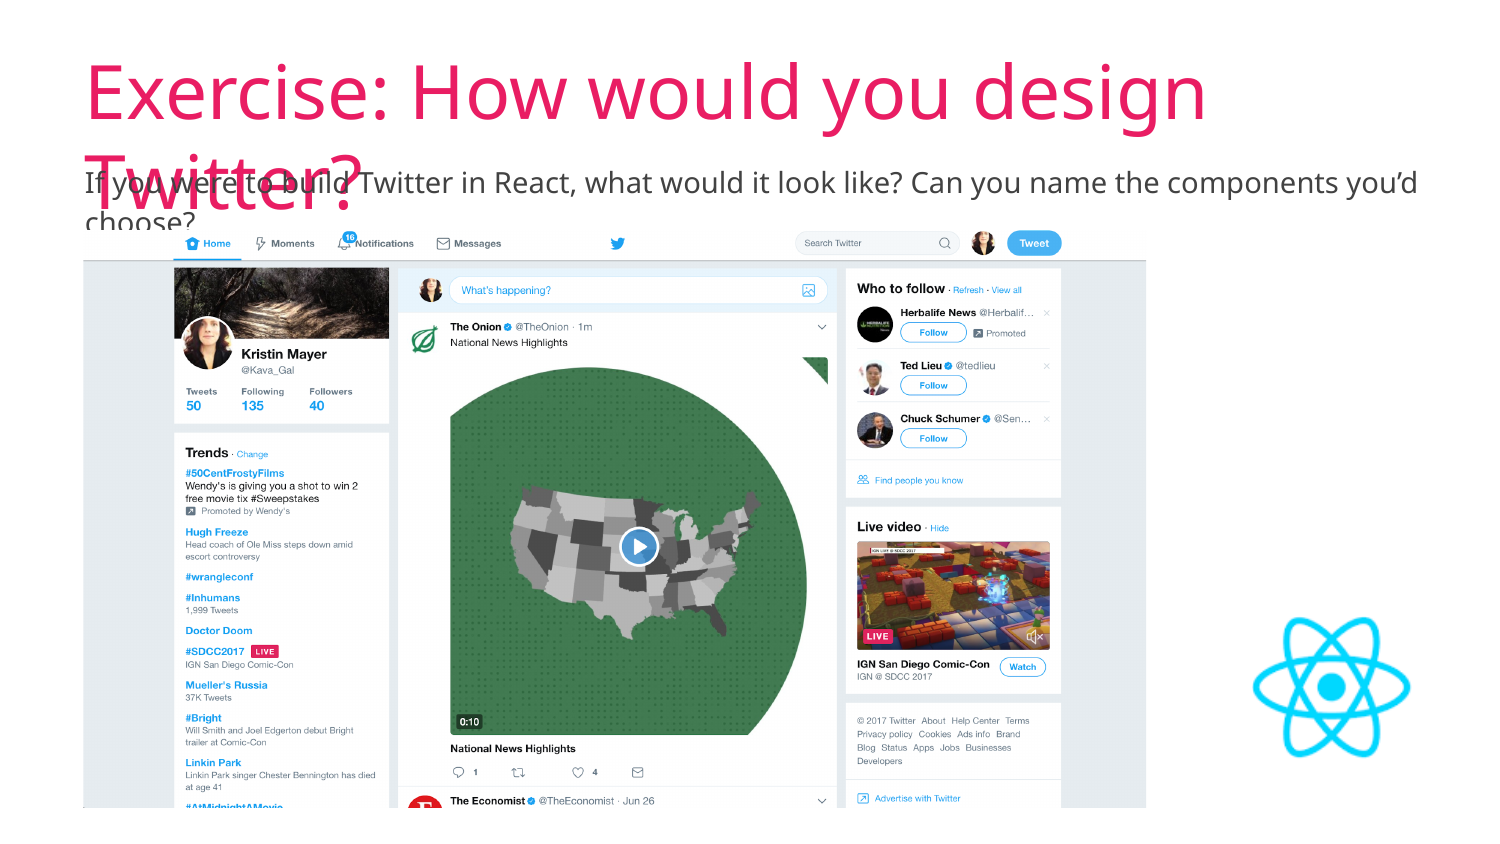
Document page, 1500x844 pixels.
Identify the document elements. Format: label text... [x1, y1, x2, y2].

title Exercise: How would you design Twitter? [70, 29, 1234, 144]
picture [1251, 616, 1412, 759]
picture [83, 229, 1147, 808]
title If you were to build Twitter in React, what would it look like? Can you name the components you’d choose? [70, 144, 1451, 366]
